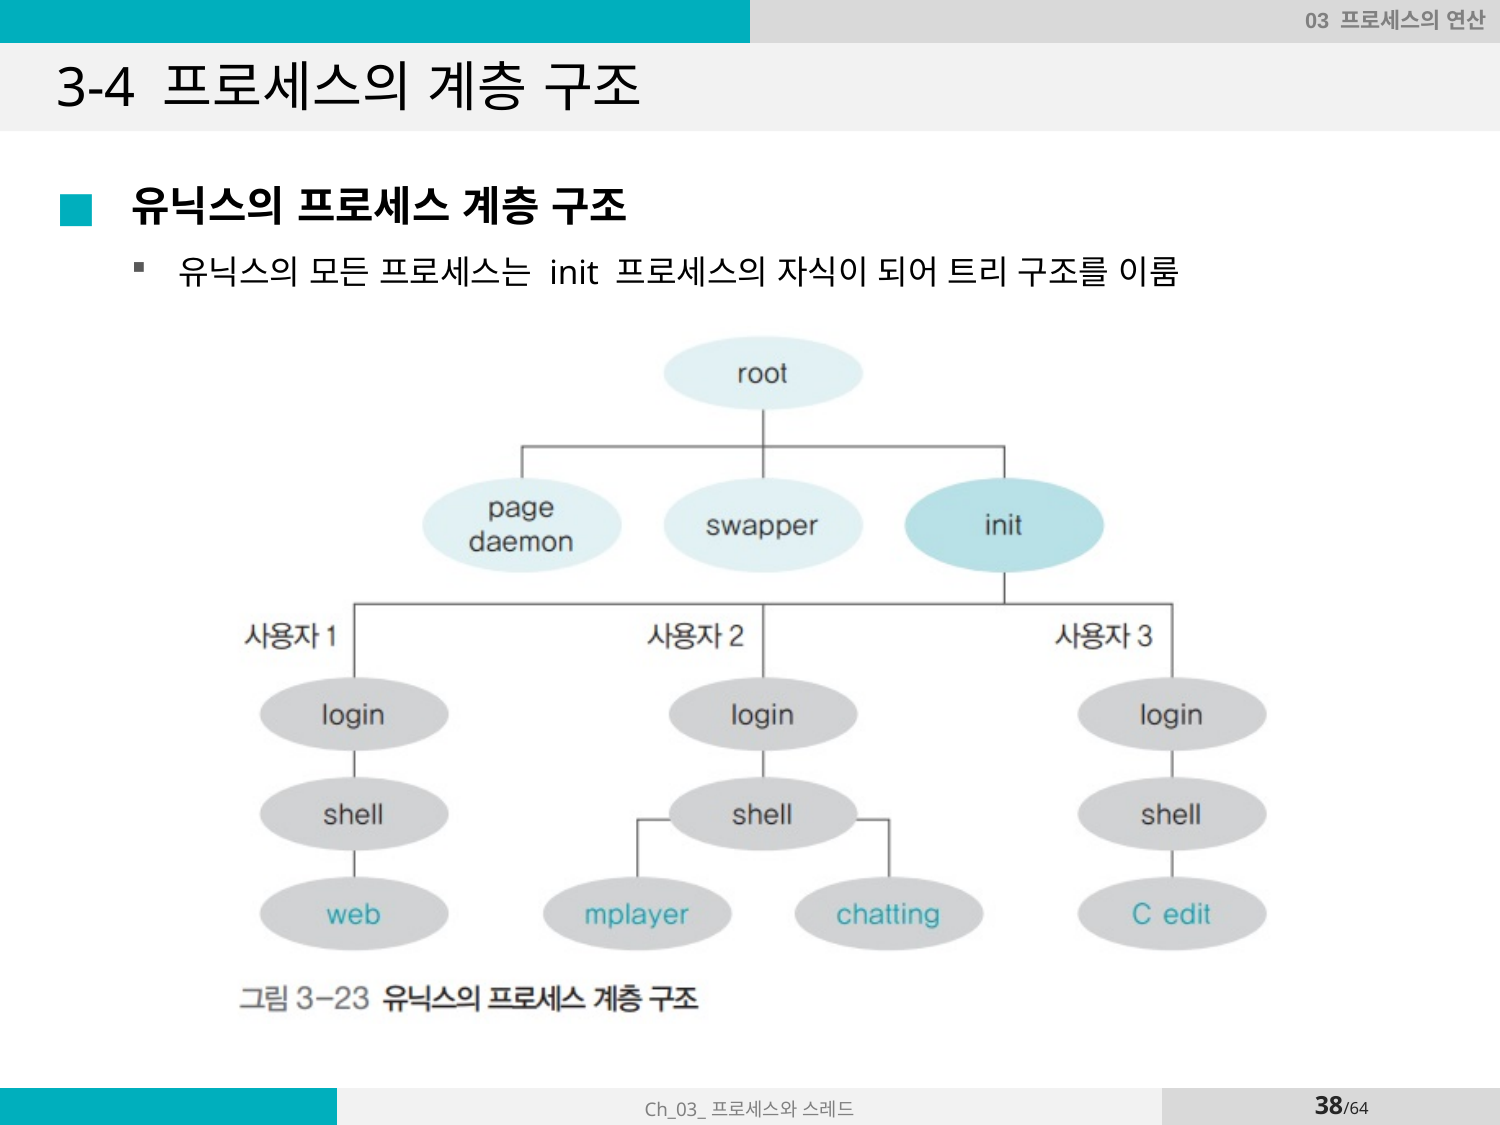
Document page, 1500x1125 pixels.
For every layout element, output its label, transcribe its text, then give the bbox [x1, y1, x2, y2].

text_box 03 프로세스의 연산 [1104, 0, 1500, 41]
picture [212, 326, 1303, 1024]
title 3-4 프로세스의 계층 구조 [41, 42, 1459, 128]
list 유닉스의 프로세스 계층 구조 유닉스의 모든 프로세스는 init 프로세스의 자식이 되어 트리 구조를 이룸 [41, 172, 1448, 1048]
